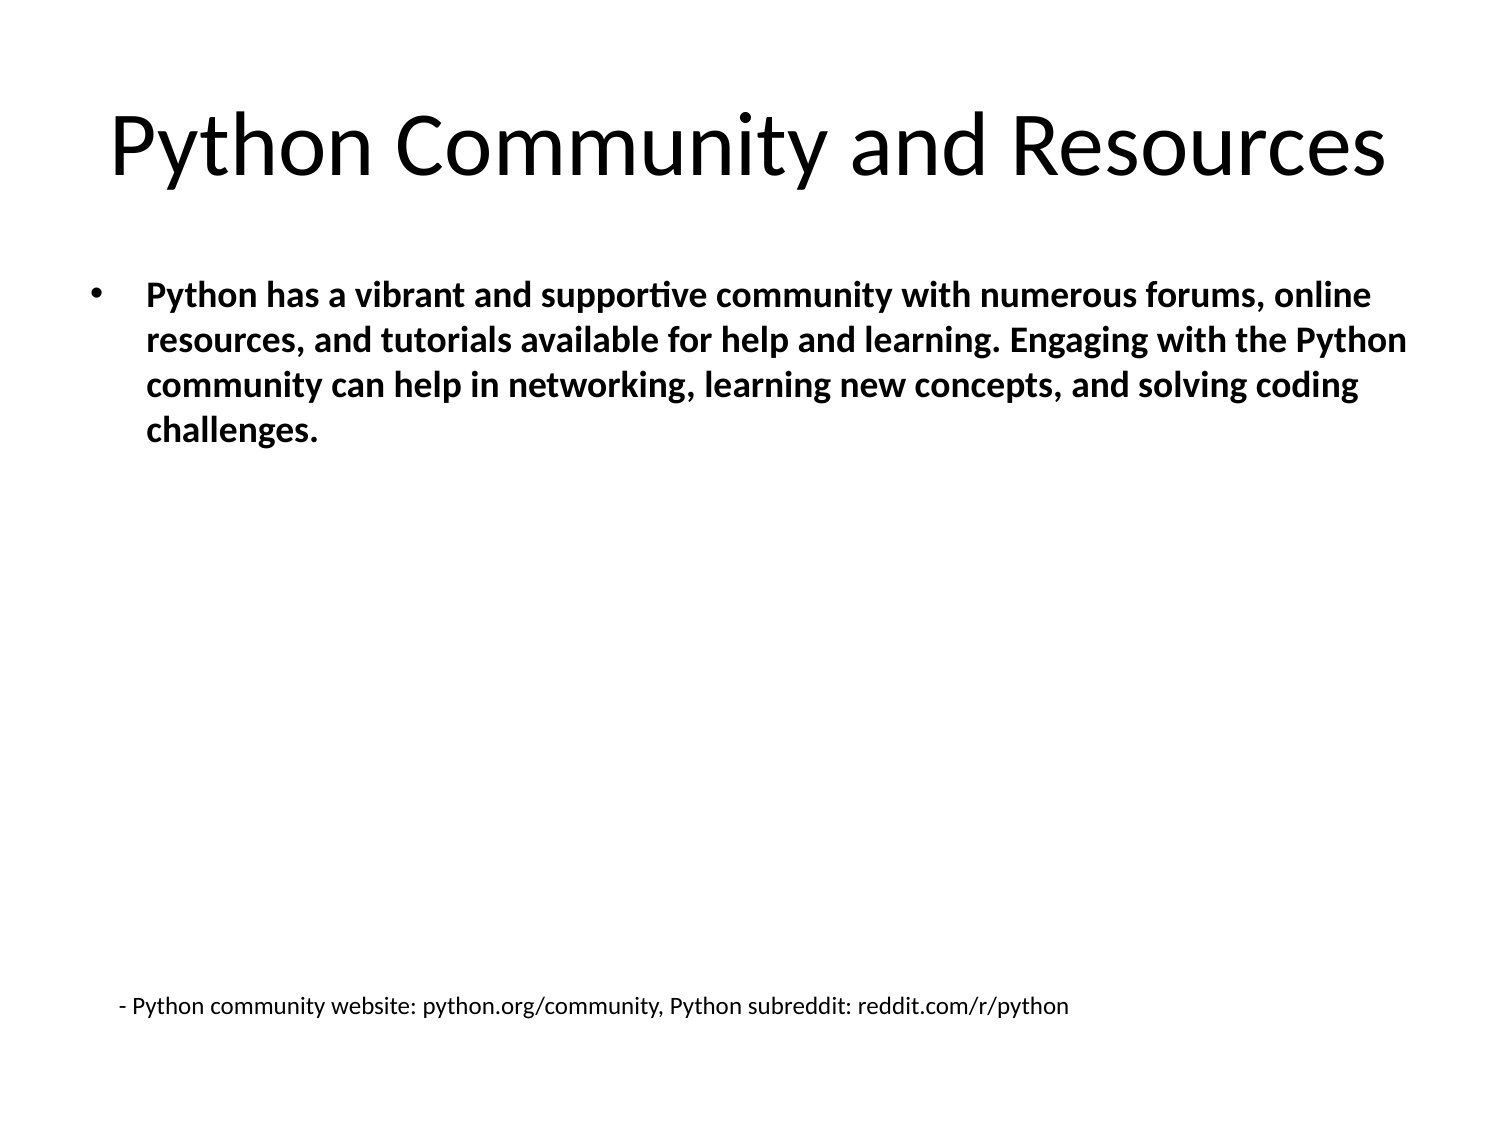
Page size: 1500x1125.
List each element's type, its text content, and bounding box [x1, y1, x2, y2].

list Python has a vibrant and supportive community with numerous forums, online resources, and tutorials available for help and learning. Engaging with the Python community can help in networking, learning new concepts, and solving coding challenges. [75, 262, 1425, 1005]
text_box - Python community website: python.org/community, Python subreddit: reddit.com/r/python [104, 937, 1500, 1028]
title Python Community and Resources [75, 45, 1425, 233]
